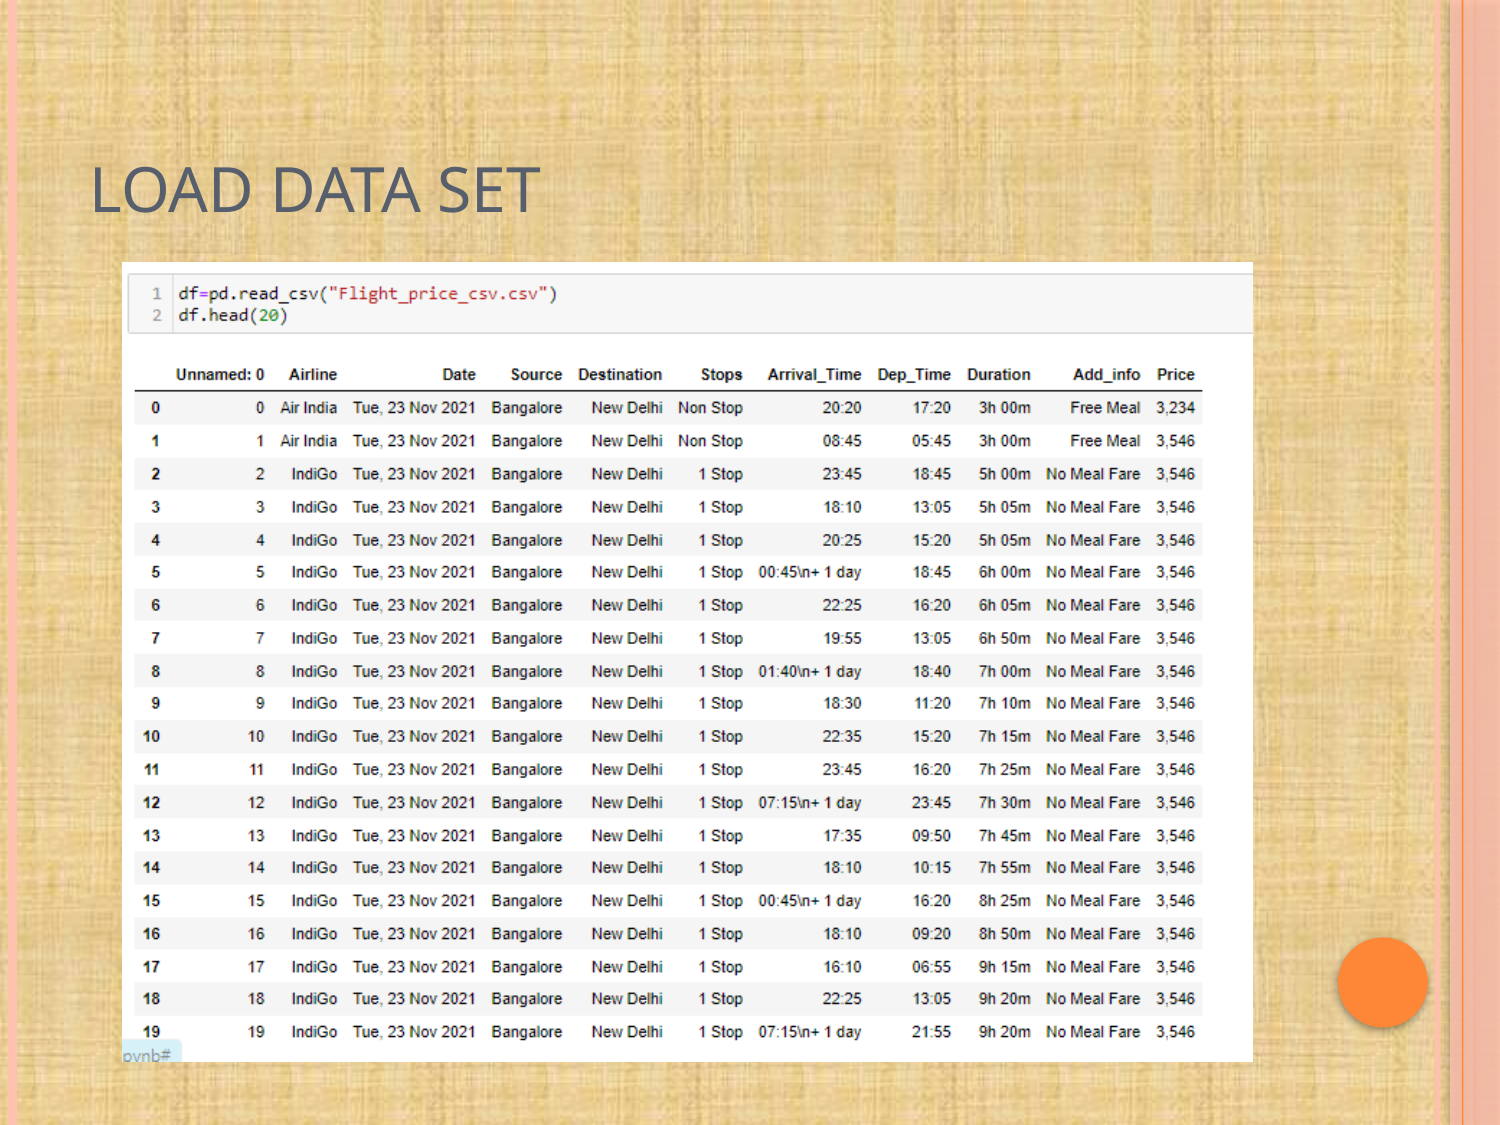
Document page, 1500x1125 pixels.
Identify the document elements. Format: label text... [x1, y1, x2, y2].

picture [18, 0, 1434, 1125]
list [121, 261, 1254, 1063]
picture [0, 0, 7, 1125]
title Load data set [75, 45, 1300, 233]
picture [1441, 0, 1449, 1125]
